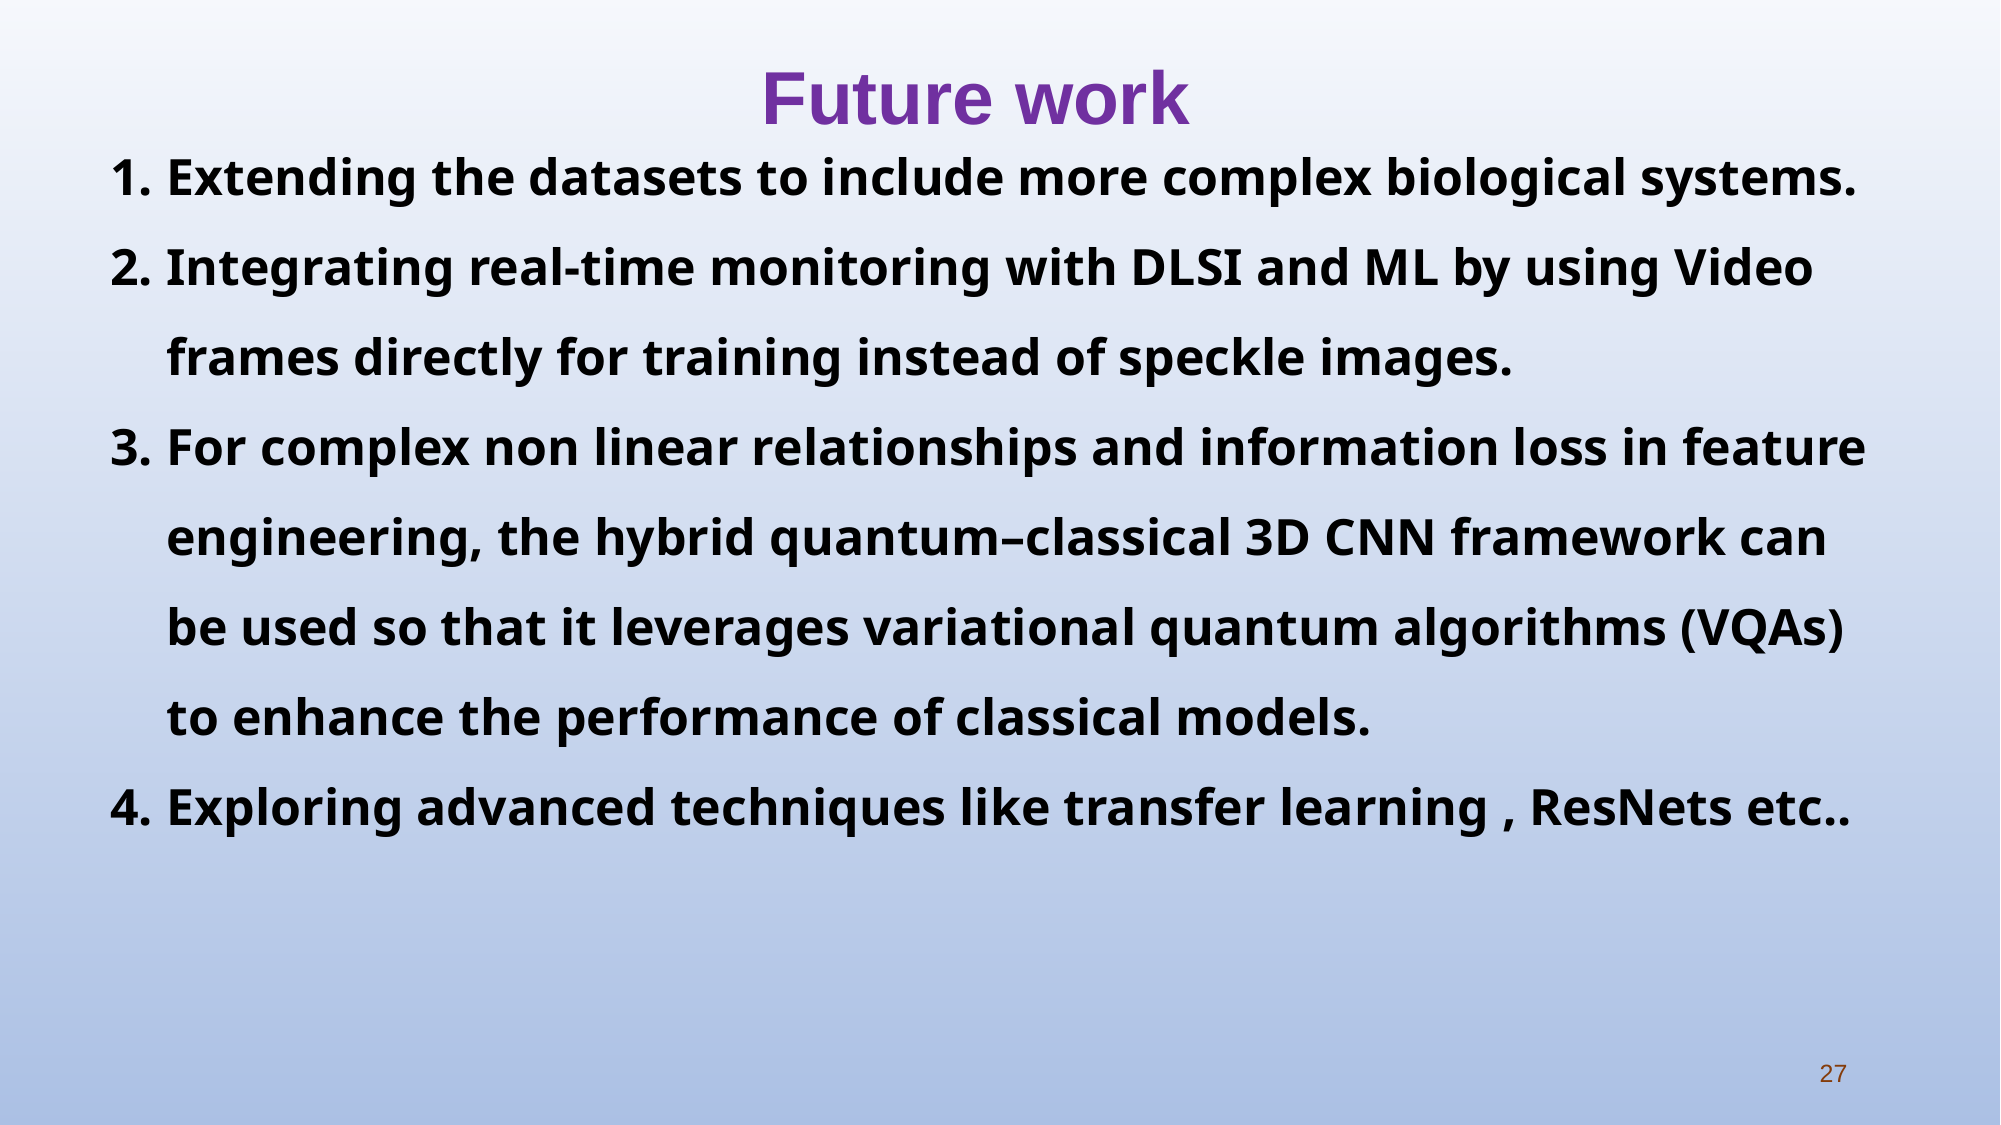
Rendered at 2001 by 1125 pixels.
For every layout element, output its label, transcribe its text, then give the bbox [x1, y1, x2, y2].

title Future work [0, 46, 1976, 156]
text_box Extending the datasets to include more complex biological systems. Integrating real-time monitoring with DLSI and ML by using Video frames directly for training instead of speckle images. For complex non linear relationships and information loss in feature engineering, the hybrid quantum–classical 3D CNN framework can be used so that it leverages variational quantum algorithms (VQAs) to enhance the performance of classical models. Exploring advanced techniques like transfer learning , ResNets etc.. [95, 108, 1905, 844]
slide_number 27 [1412, 1042, 1863, 1103]
